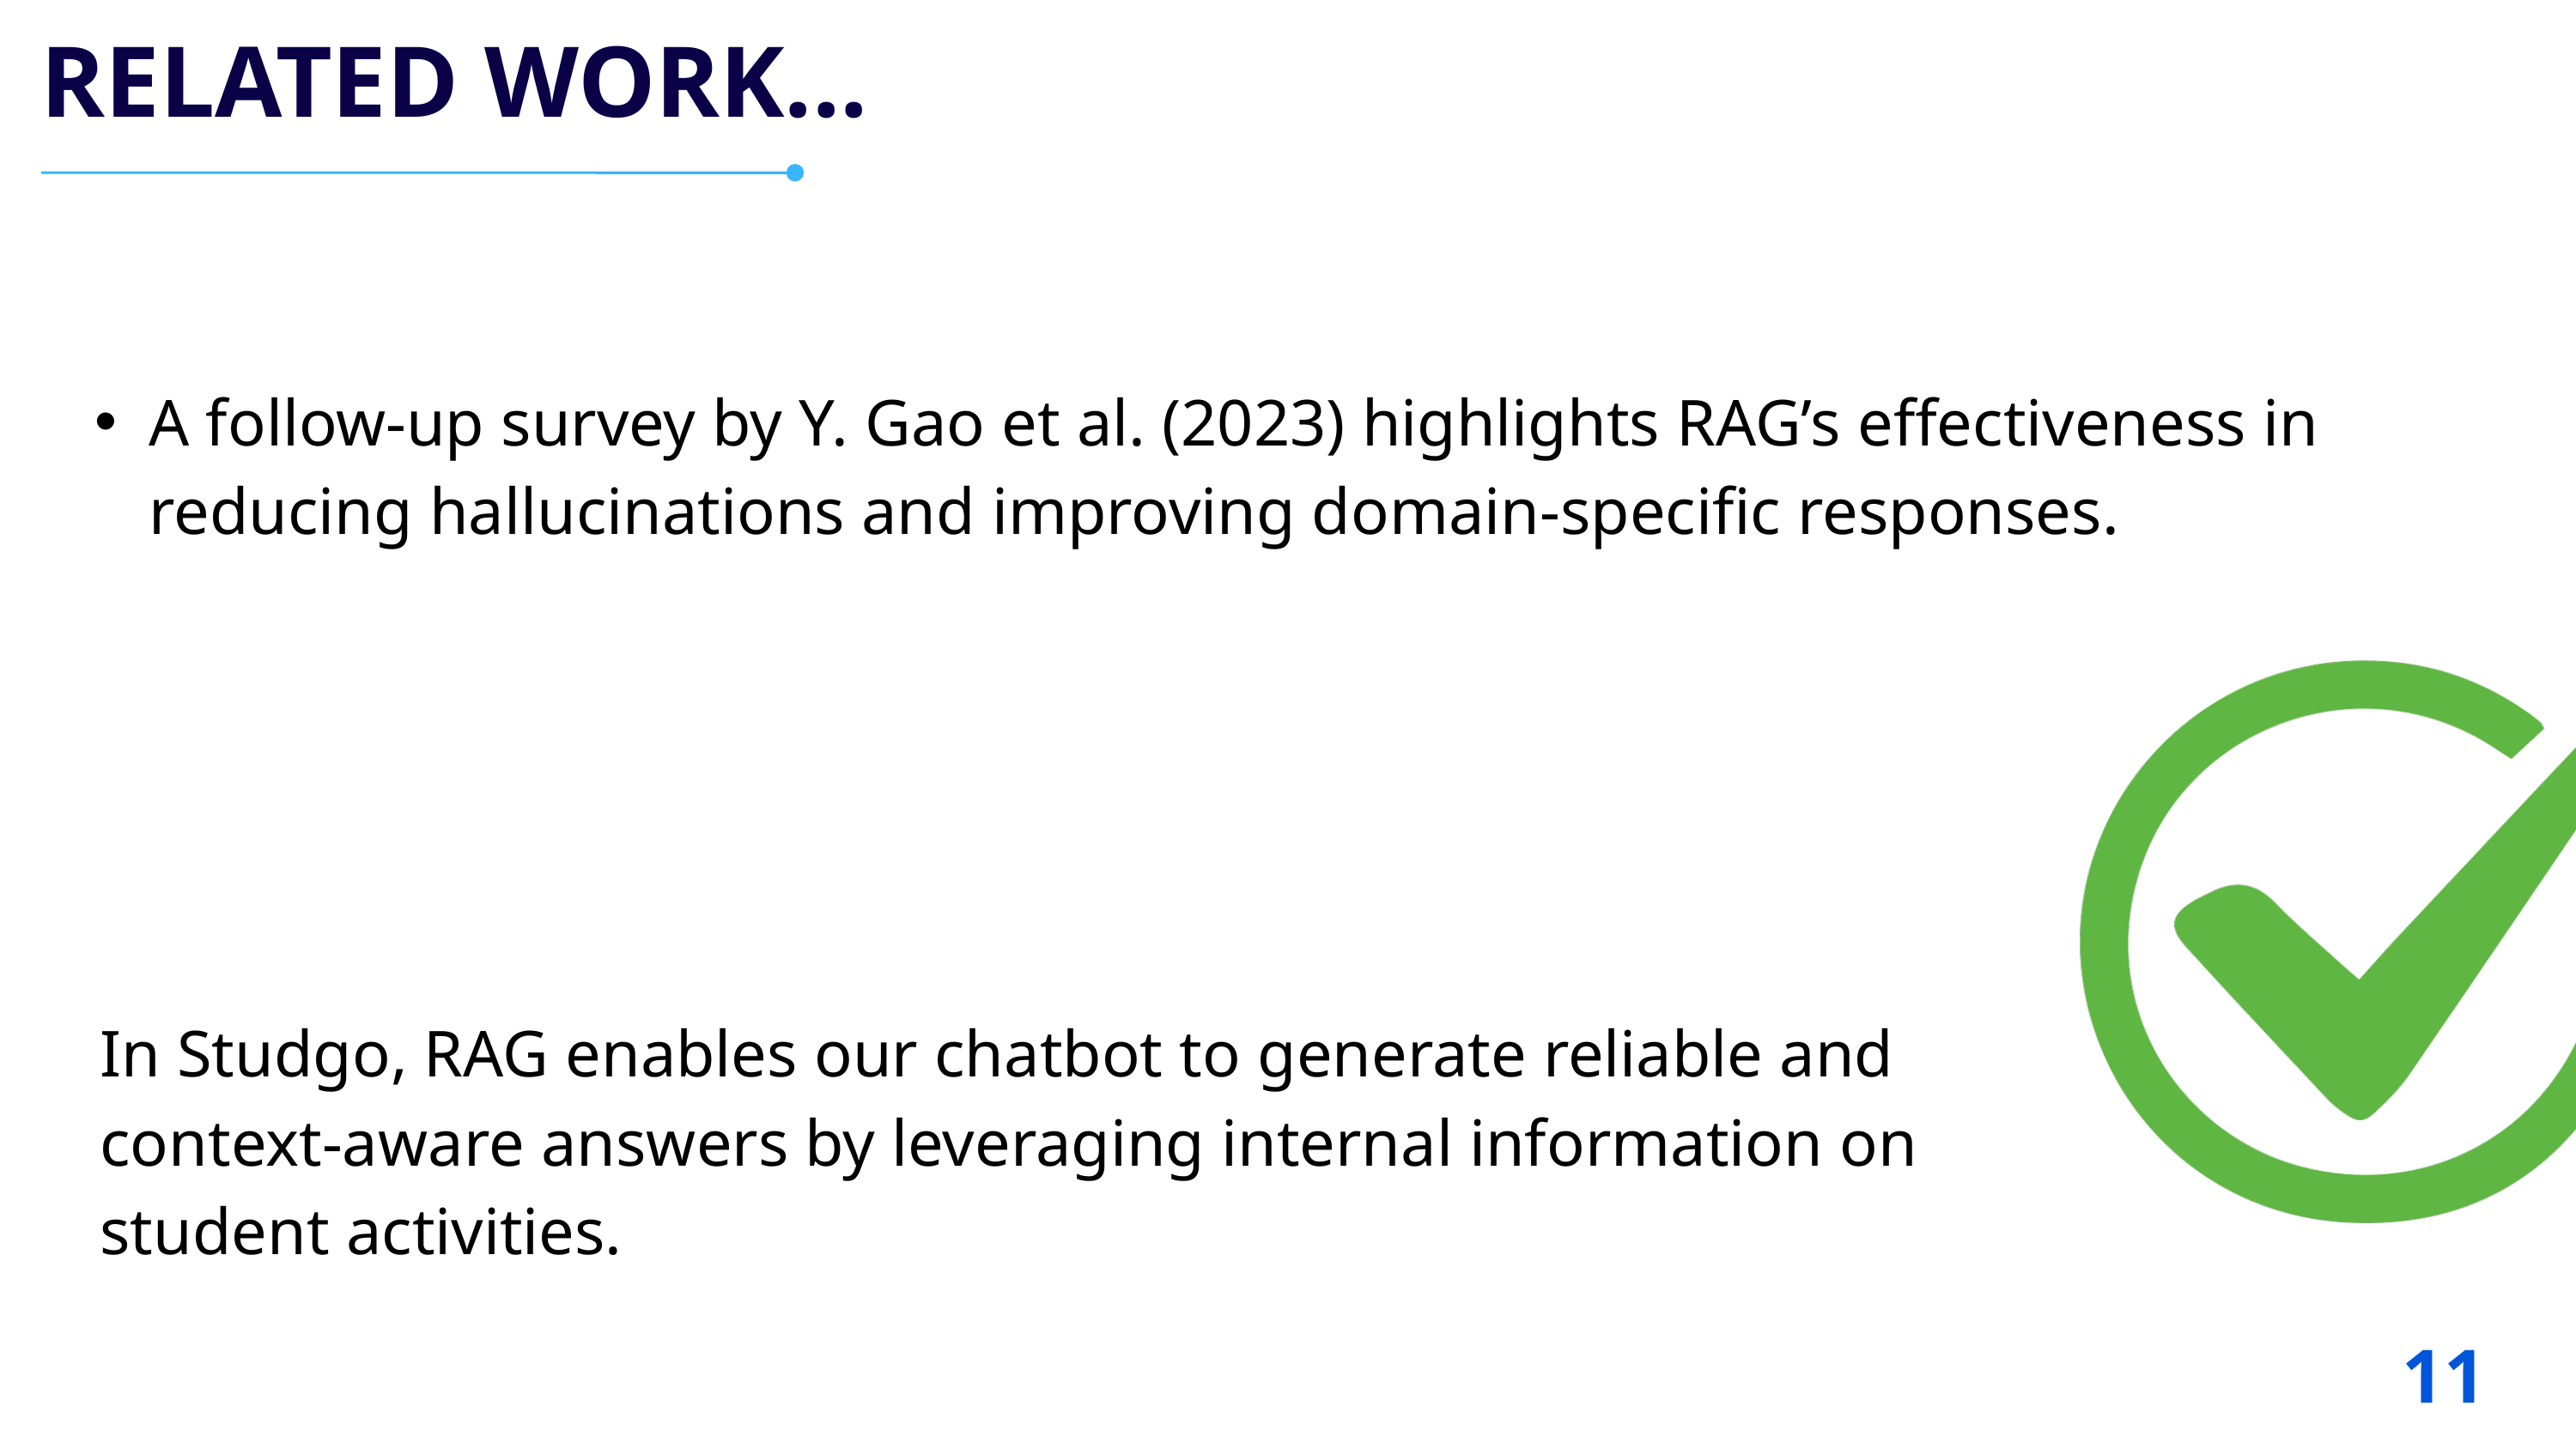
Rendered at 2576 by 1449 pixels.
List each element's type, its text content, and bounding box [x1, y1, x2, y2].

text_box In Studgo, RAG enables our chatbot to generate reliable and context-aware answers by leveraging internal information on student activities. [100, 1001, 2014, 1268]
text_box 11 [2402, 1343, 2537, 1418]
text_box RELATED WORK... [40, 39, 1184, 137]
text_box [2054, 649, 2576, 1229]
text_box [40, 163, 805, 182]
text_box A follow-up survey by Y. Gao et al. (2023) highlights RAG’s effectiveness in reducing hallucinations and improving domain-specific responses. [40, 281, 2479, 903]
